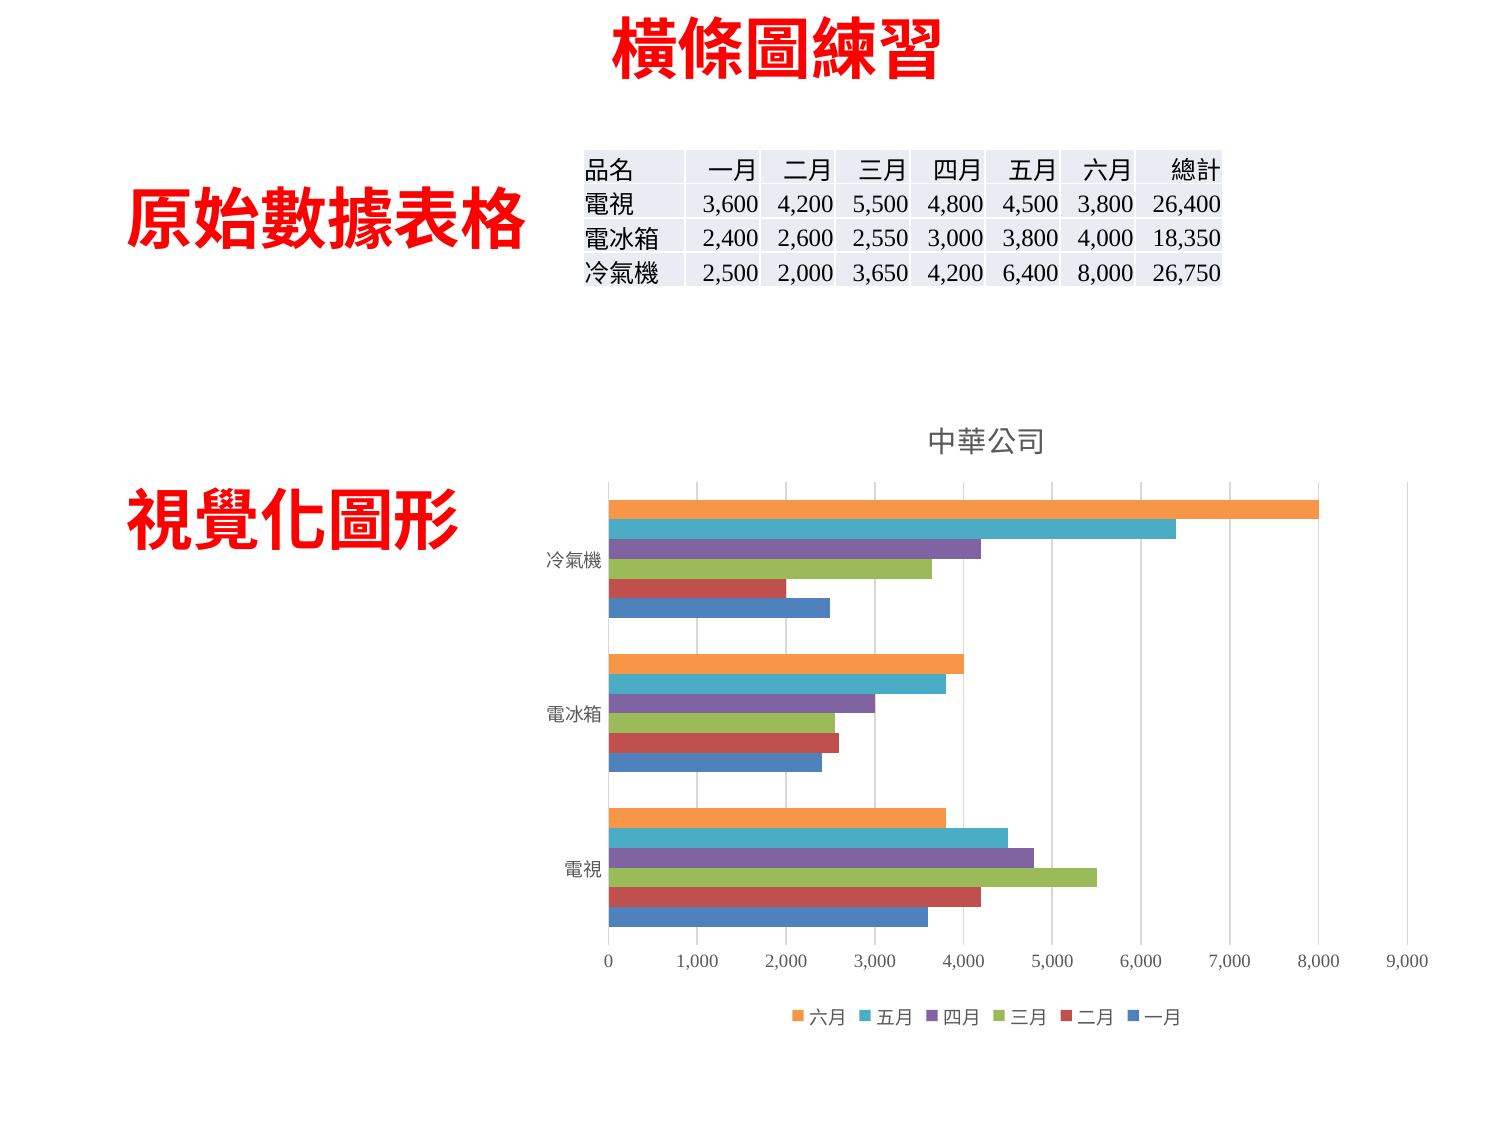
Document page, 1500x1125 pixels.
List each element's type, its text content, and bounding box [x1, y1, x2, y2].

table_cell 26,750 [1136, 253, 1222, 286]
text_box 橫條圖練習 [596, 0, 969, 95]
table_cell 3,000 [911, 219, 984, 251]
table_cell 4,200 [911, 253, 984, 286]
table_cell 2,550 [836, 219, 909, 251]
table_cell 3,800 [986, 219, 1059, 251]
table_cell 2,600 [761, 219, 834, 251]
table_cell 2,400 [686, 219, 759, 251]
table_header 六月 [1061, 150, 1134, 183]
table_cell 6,400 [986, 253, 1059, 286]
table_cell 3,800 [1061, 184, 1134, 217]
table_cell 電視 [584, 184, 684, 217]
table_header 二月 [761, 150, 834, 183]
table_cell 2,000 [761, 253, 834, 286]
table_cell 3,600 [686, 184, 759, 217]
table_header 四月 [911, 150, 984, 183]
table_cell 8,000 [1061, 253, 1134, 286]
text_box 原始數據表格 [112, 169, 561, 265]
table_cell 4,200 [761, 184, 834, 217]
text_box 視覺化圖形 [112, 470, 522, 566]
table_cell 4,500 [986, 184, 1059, 217]
table_cell 冷氣機 [584, 253, 684, 286]
table_header 三月 [836, 150, 909, 183]
chart [527, 388, 1448, 1036]
table_cell 3,650 [836, 253, 909, 286]
table_header 品名 [584, 150, 684, 183]
table_cell 26,400 [1136, 184, 1222, 217]
table_cell 18,350 [1136, 219, 1222, 251]
table_cell 2,500 [686, 253, 759, 286]
table_cell 4,000 [1061, 219, 1134, 251]
table_header 總計 [1136, 150, 1222, 183]
table_header 一月 [686, 150, 759, 183]
table_cell 5,500 [836, 184, 909, 217]
table_header 五月 [986, 150, 1059, 183]
table_cell 電冰箱 [584, 219, 684, 251]
table_cell 4,800 [911, 184, 984, 217]
